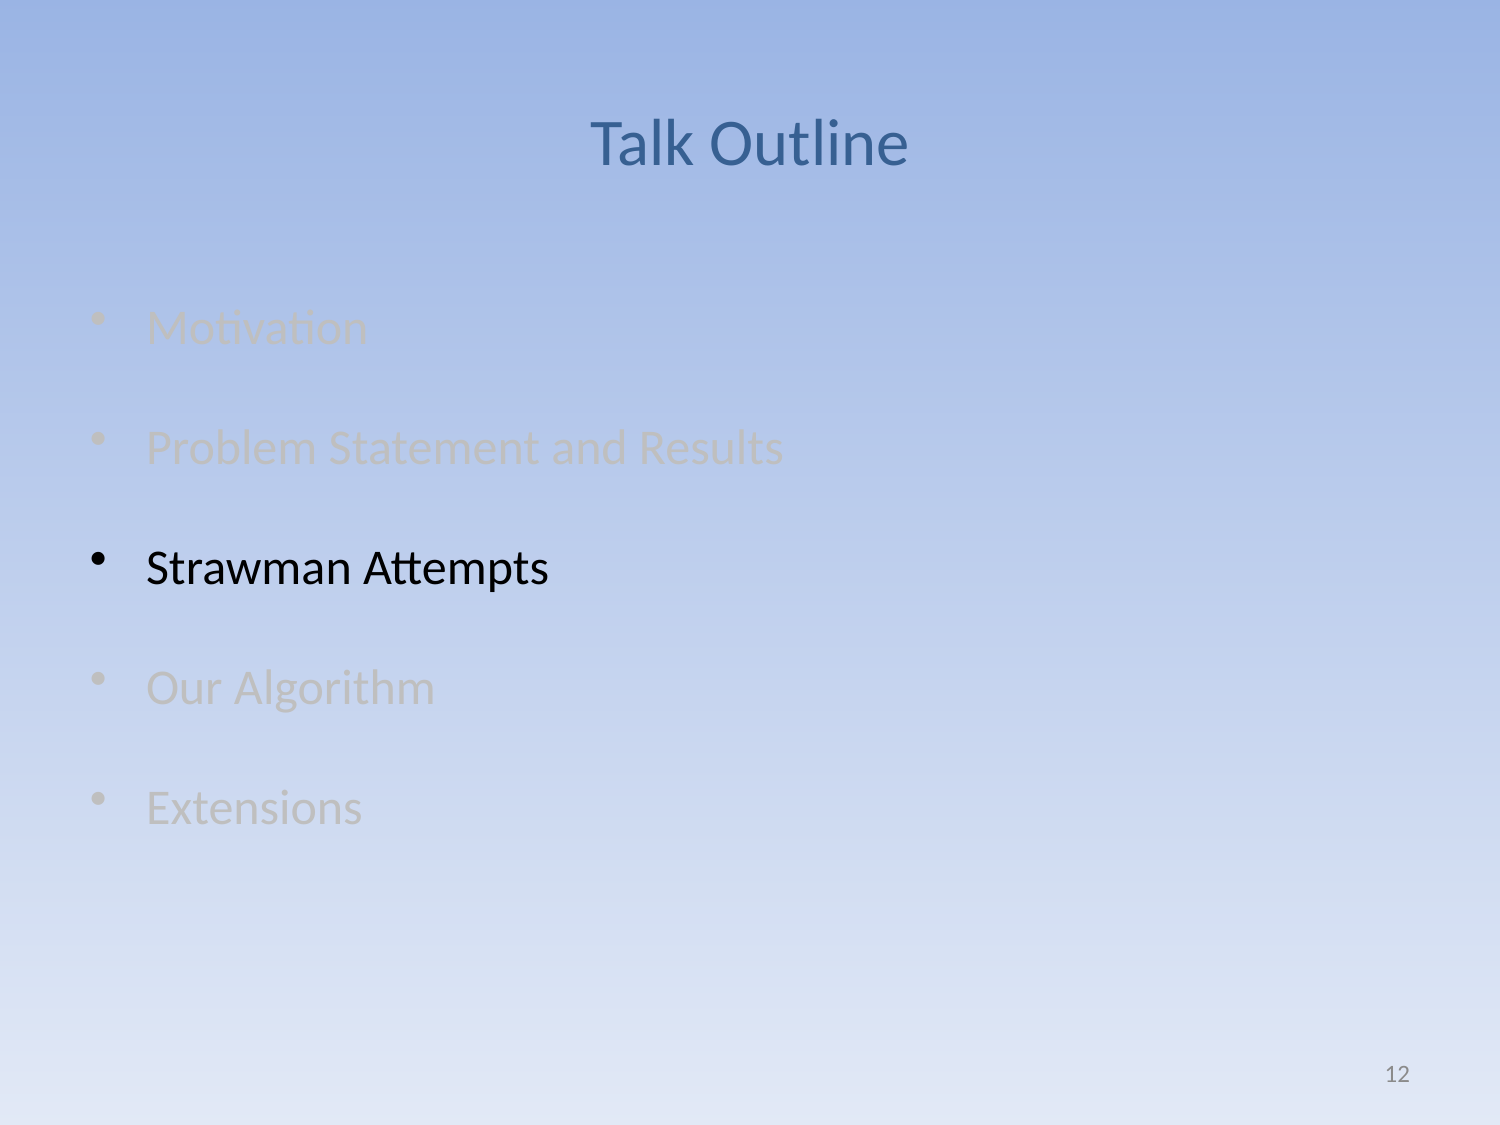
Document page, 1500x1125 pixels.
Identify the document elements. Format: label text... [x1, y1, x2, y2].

slide_number 12 [1074, 1042, 1425, 1103]
text_box Motivation Problem Statement and Results Strawman Attempts Our Algorithm Extensions [74, 287, 1275, 903]
title Talk Outline [74, 44, 1426, 233]
